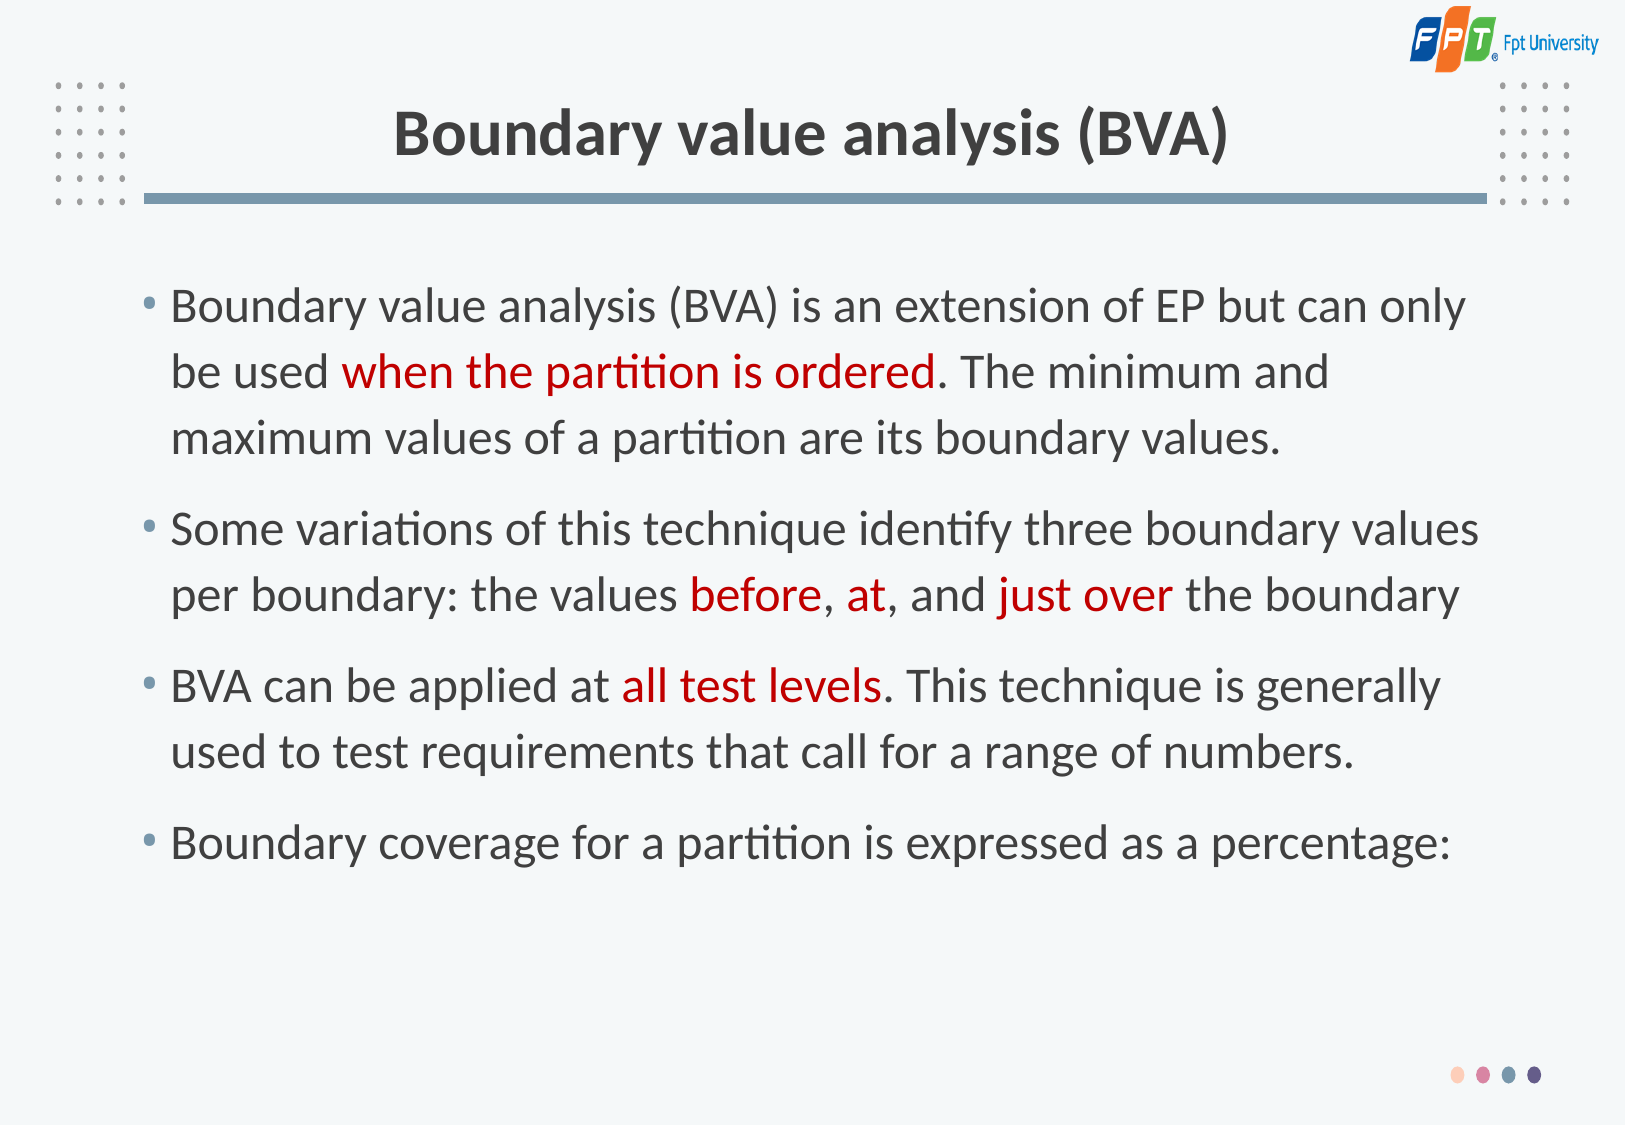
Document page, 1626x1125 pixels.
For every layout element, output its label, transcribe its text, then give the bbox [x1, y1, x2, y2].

title Boundary value analysis (BVA) [111, 60, 1514, 208]
picture [1383, 6, 1624, 88]
